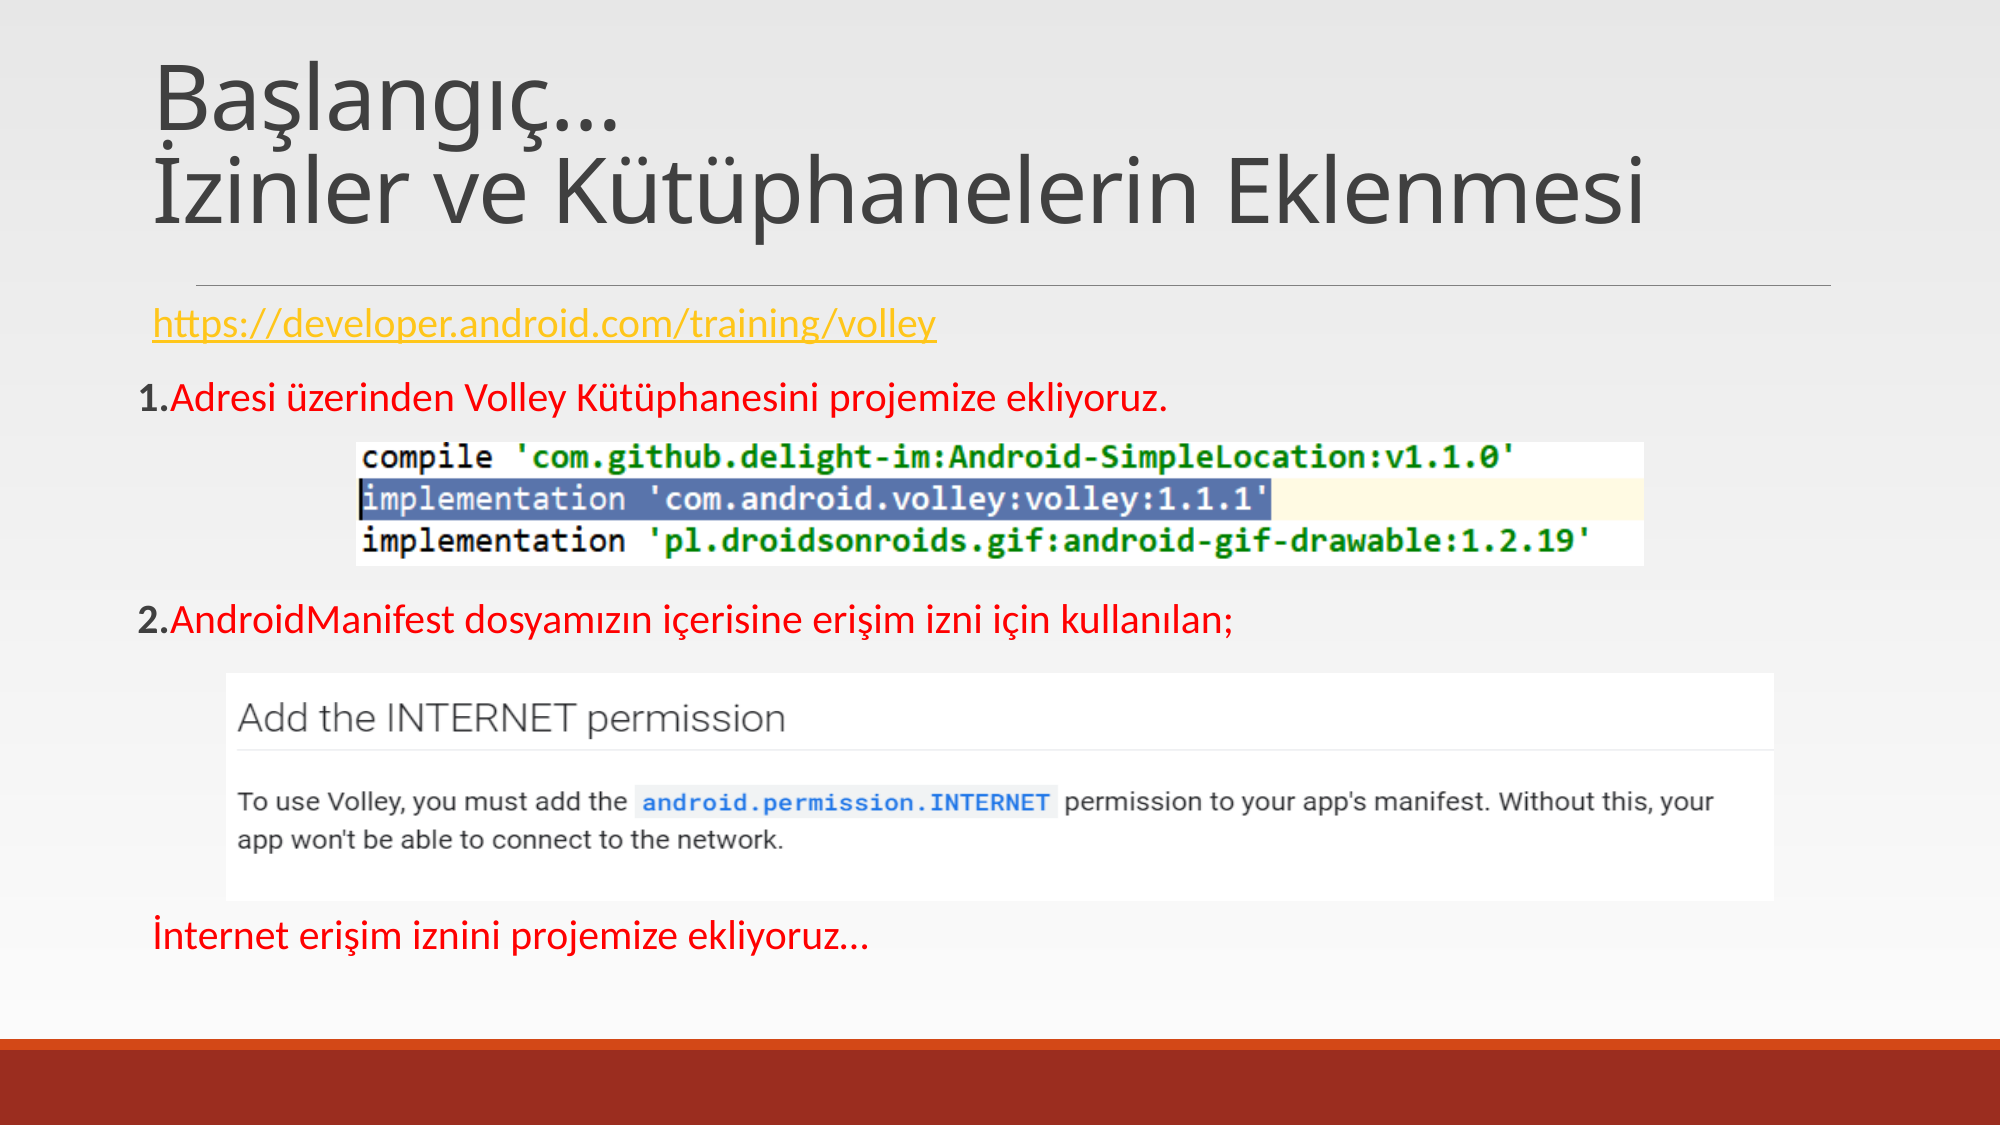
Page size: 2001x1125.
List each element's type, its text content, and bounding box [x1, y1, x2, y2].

title Başlangıç… İzinler ve Kütüphanelerin Eklenmesi [137, 48, 1863, 250]
list https://developer.android.com/training/volley 1.Adresi üzerinden Volley Kütüphanesini projemize ekliyoruz. 2.AndroidManifest dosyamızın içerisine erişim izni için kullanılan; [137, 293, 1863, 674]
picture [355, 442, 1645, 566]
text_box İnternet erişim iznini projemize ekliyoruz… [137, 900, 1459, 966]
picture [225, 673, 1775, 901]
